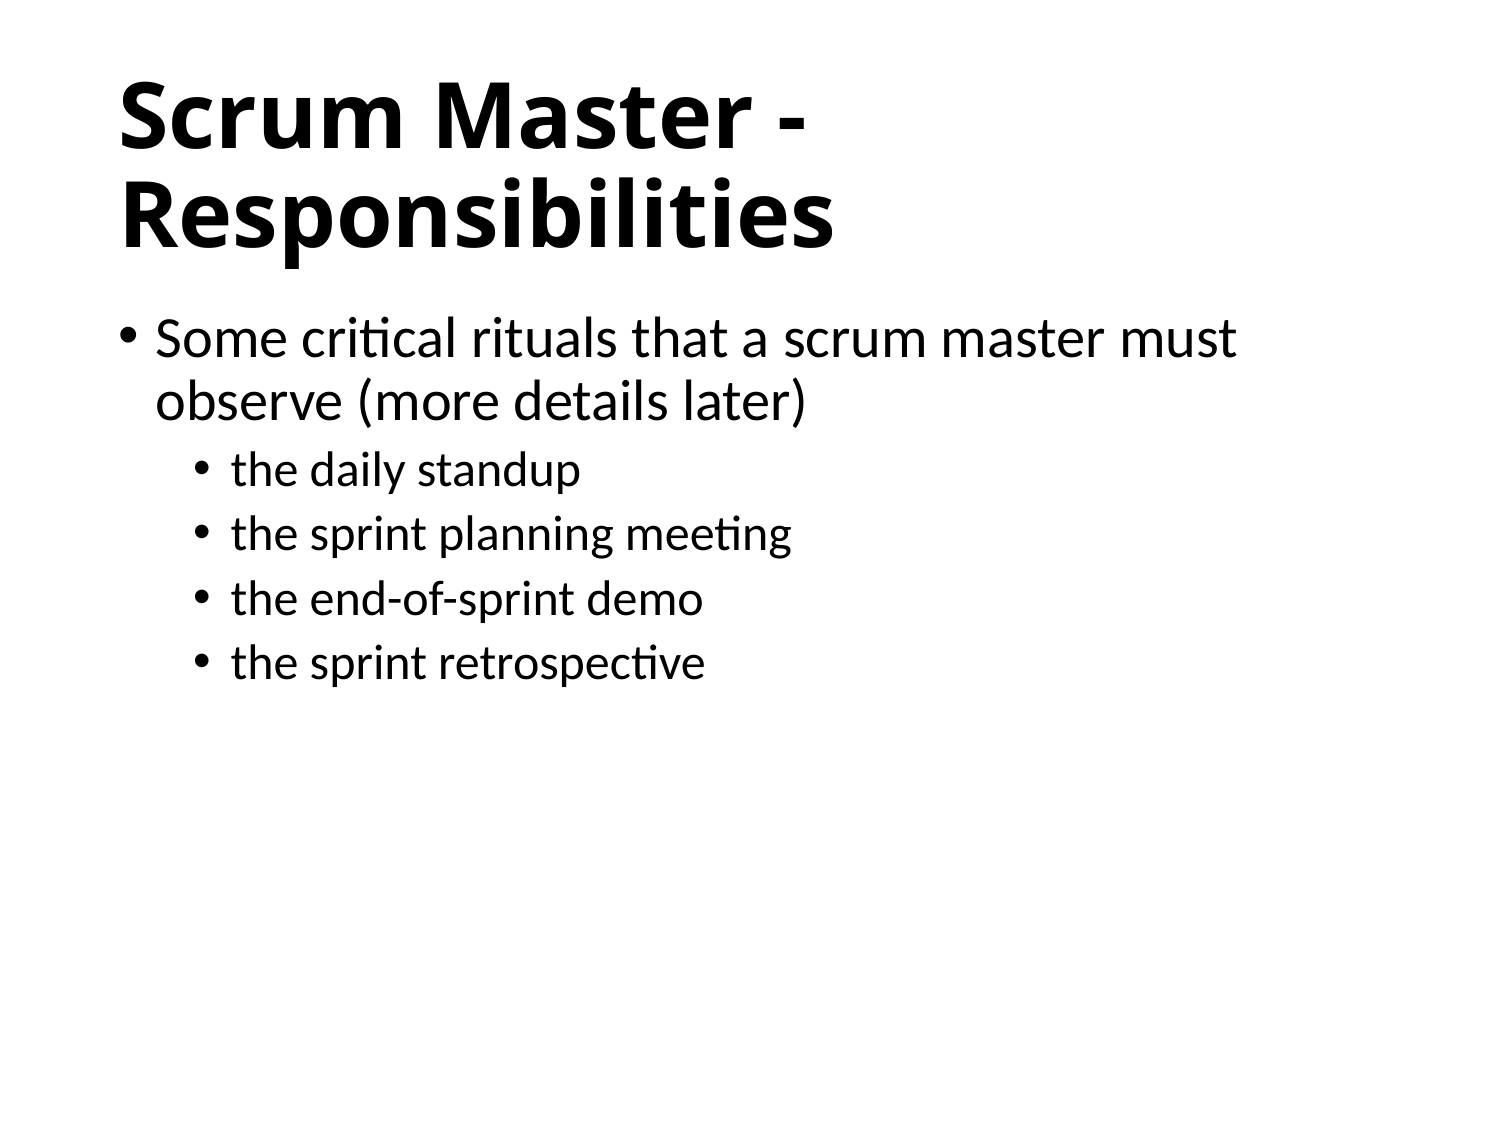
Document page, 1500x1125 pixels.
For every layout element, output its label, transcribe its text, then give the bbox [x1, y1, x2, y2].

list Some critical rituals that a scrum master must observe (more details later) the daily standup the sprint planning meeting the end-of-sprint demo the sprint retrospective [103, 299, 1397, 1014]
title Scrum Master - Responsibilities [103, 59, 1397, 278]
